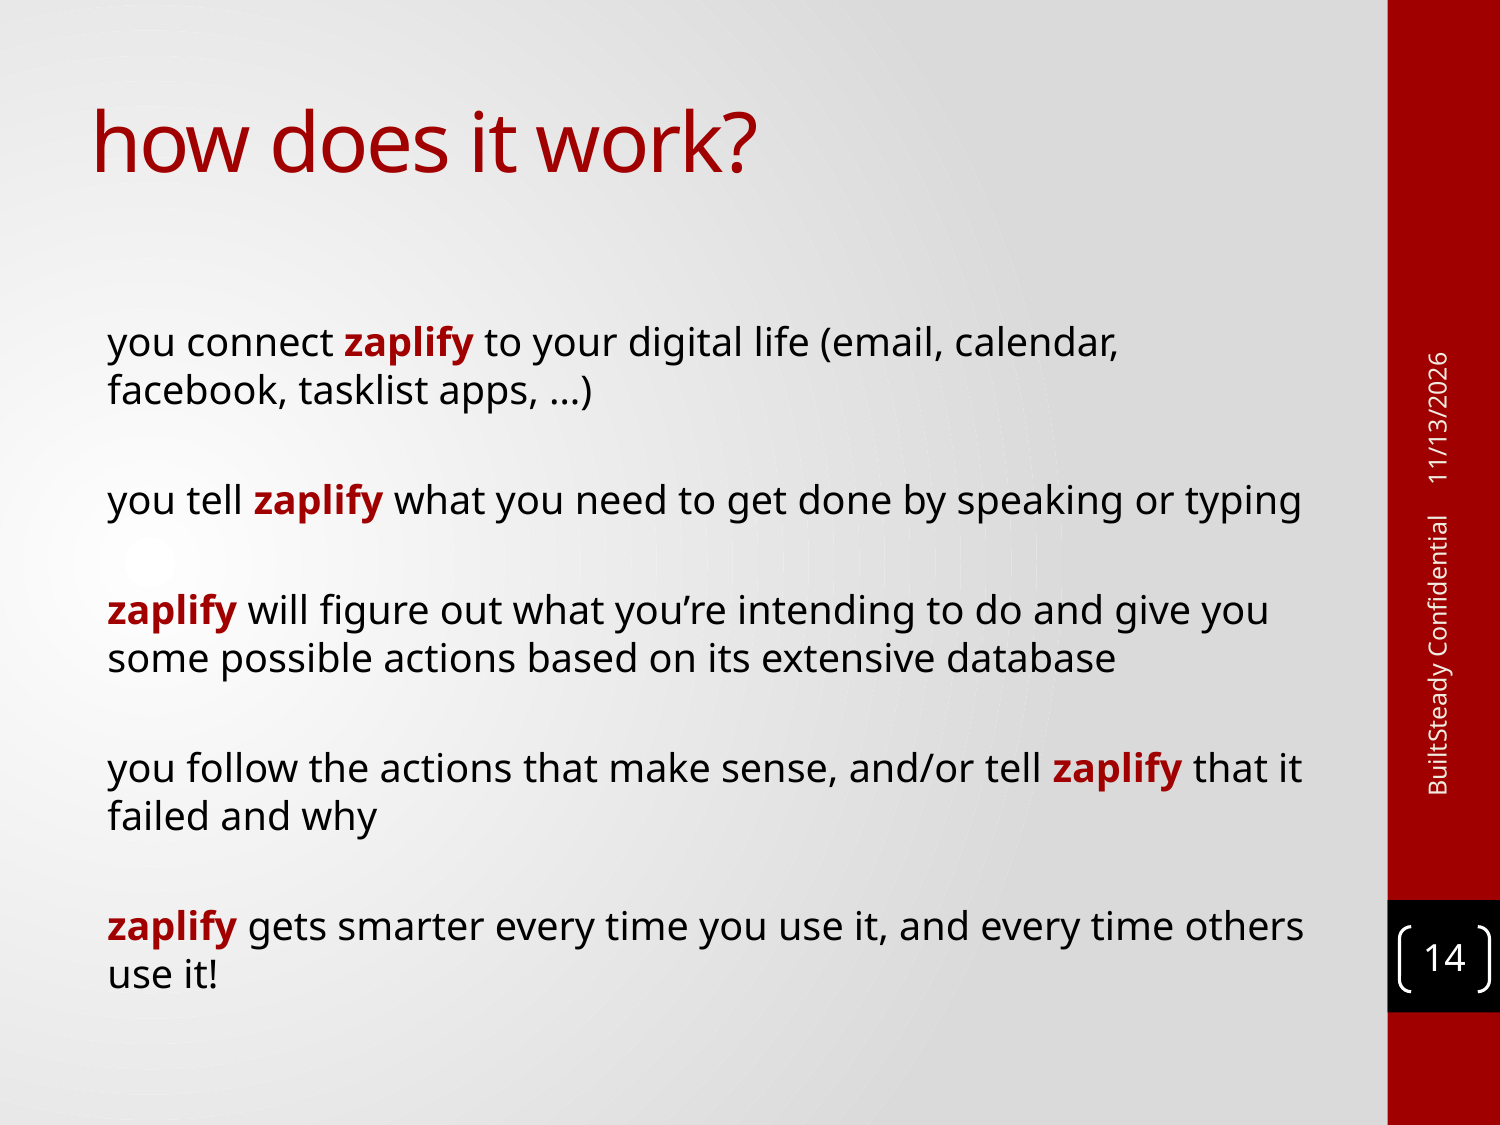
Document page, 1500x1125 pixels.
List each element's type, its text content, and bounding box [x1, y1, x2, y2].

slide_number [1408, 100, 1469, 500]
list you connect zaplify to your digital life (email, calendar, facebook, tasklist apps, …) you tell zaplify what you need to get done by speaking or typing zaplify will figure out what you’re intending to do and give you some possible actions based on its extensive database you follow the actions that make sense, and/or tell zaplify that it failed and why zaplify gets smarter every time you use it, and every time others use it! [75, 262, 1325, 1050]
title how does it work? [75, 45, 1325, 233]
slide_number 14 [1397, 925, 1492, 994]
footer BuiltSteady Confidential [1408, 500, 1469, 889]
